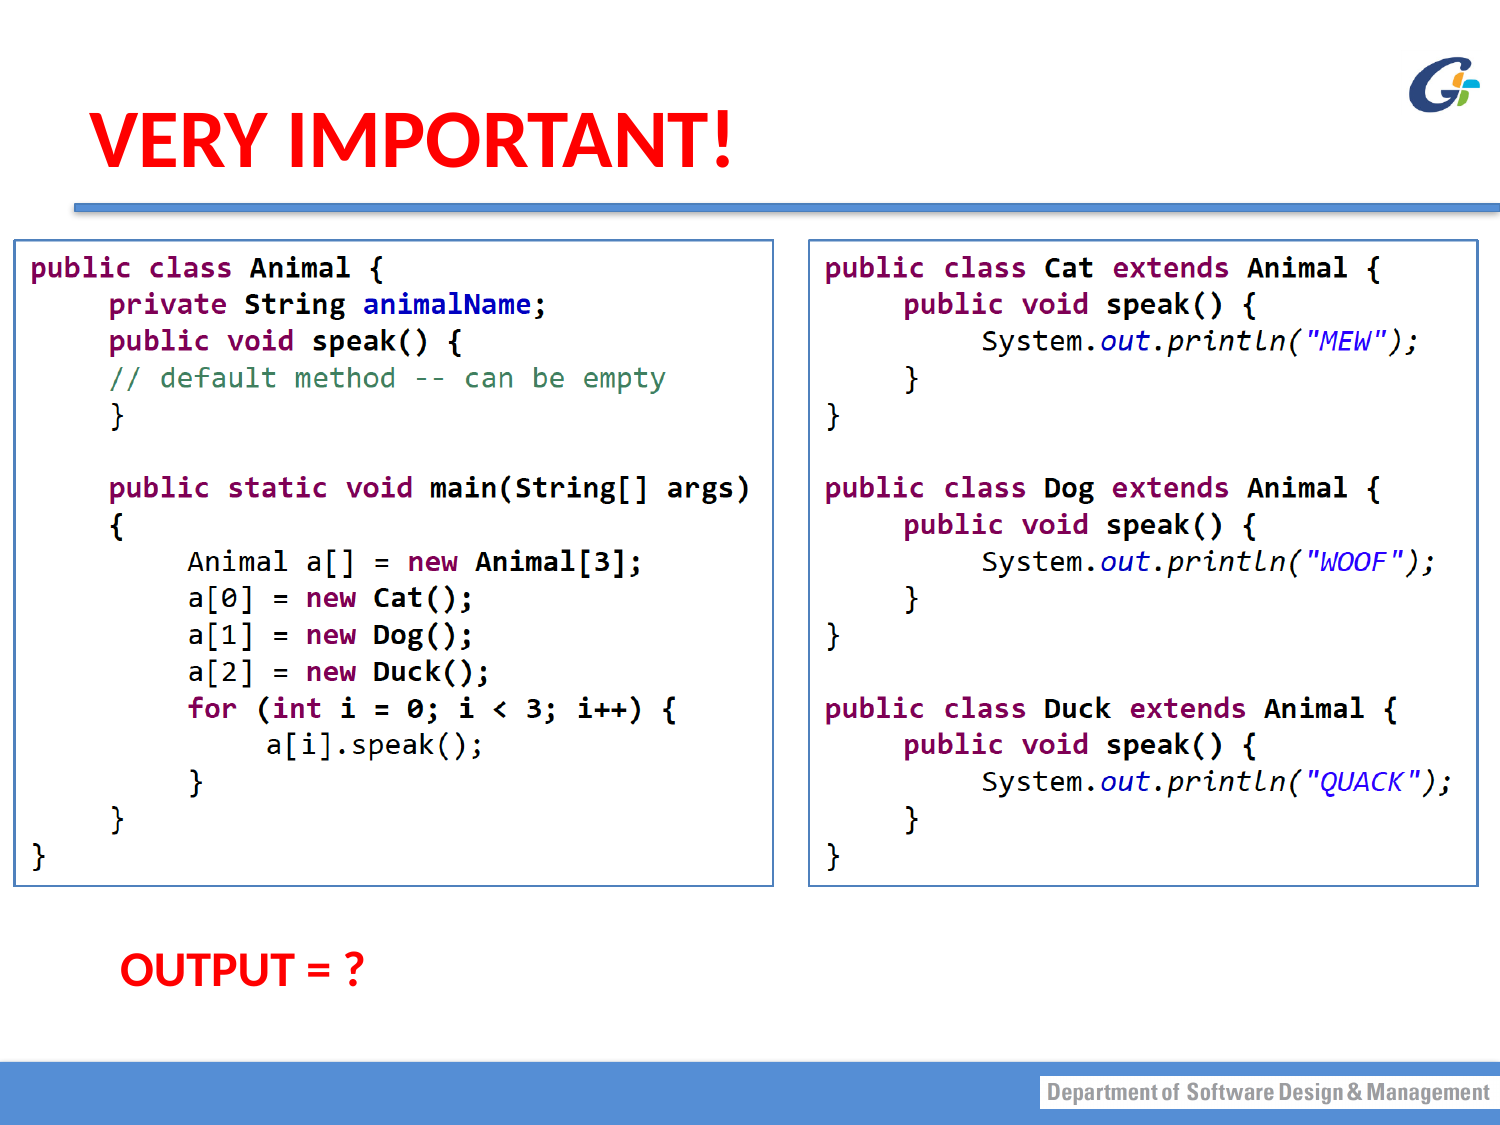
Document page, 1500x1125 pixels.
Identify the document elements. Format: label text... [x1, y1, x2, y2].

picture [0, 228, 1500, 895]
title VERY IMPORTANT! [75, 76, 1425, 225]
list [75, 902, 1425, 1064]
text_box OUTPUT = ? [105, 928, 392, 1004]
picture [1401, 50, 1482, 115]
picture [1040, 1076, 1500, 1109]
